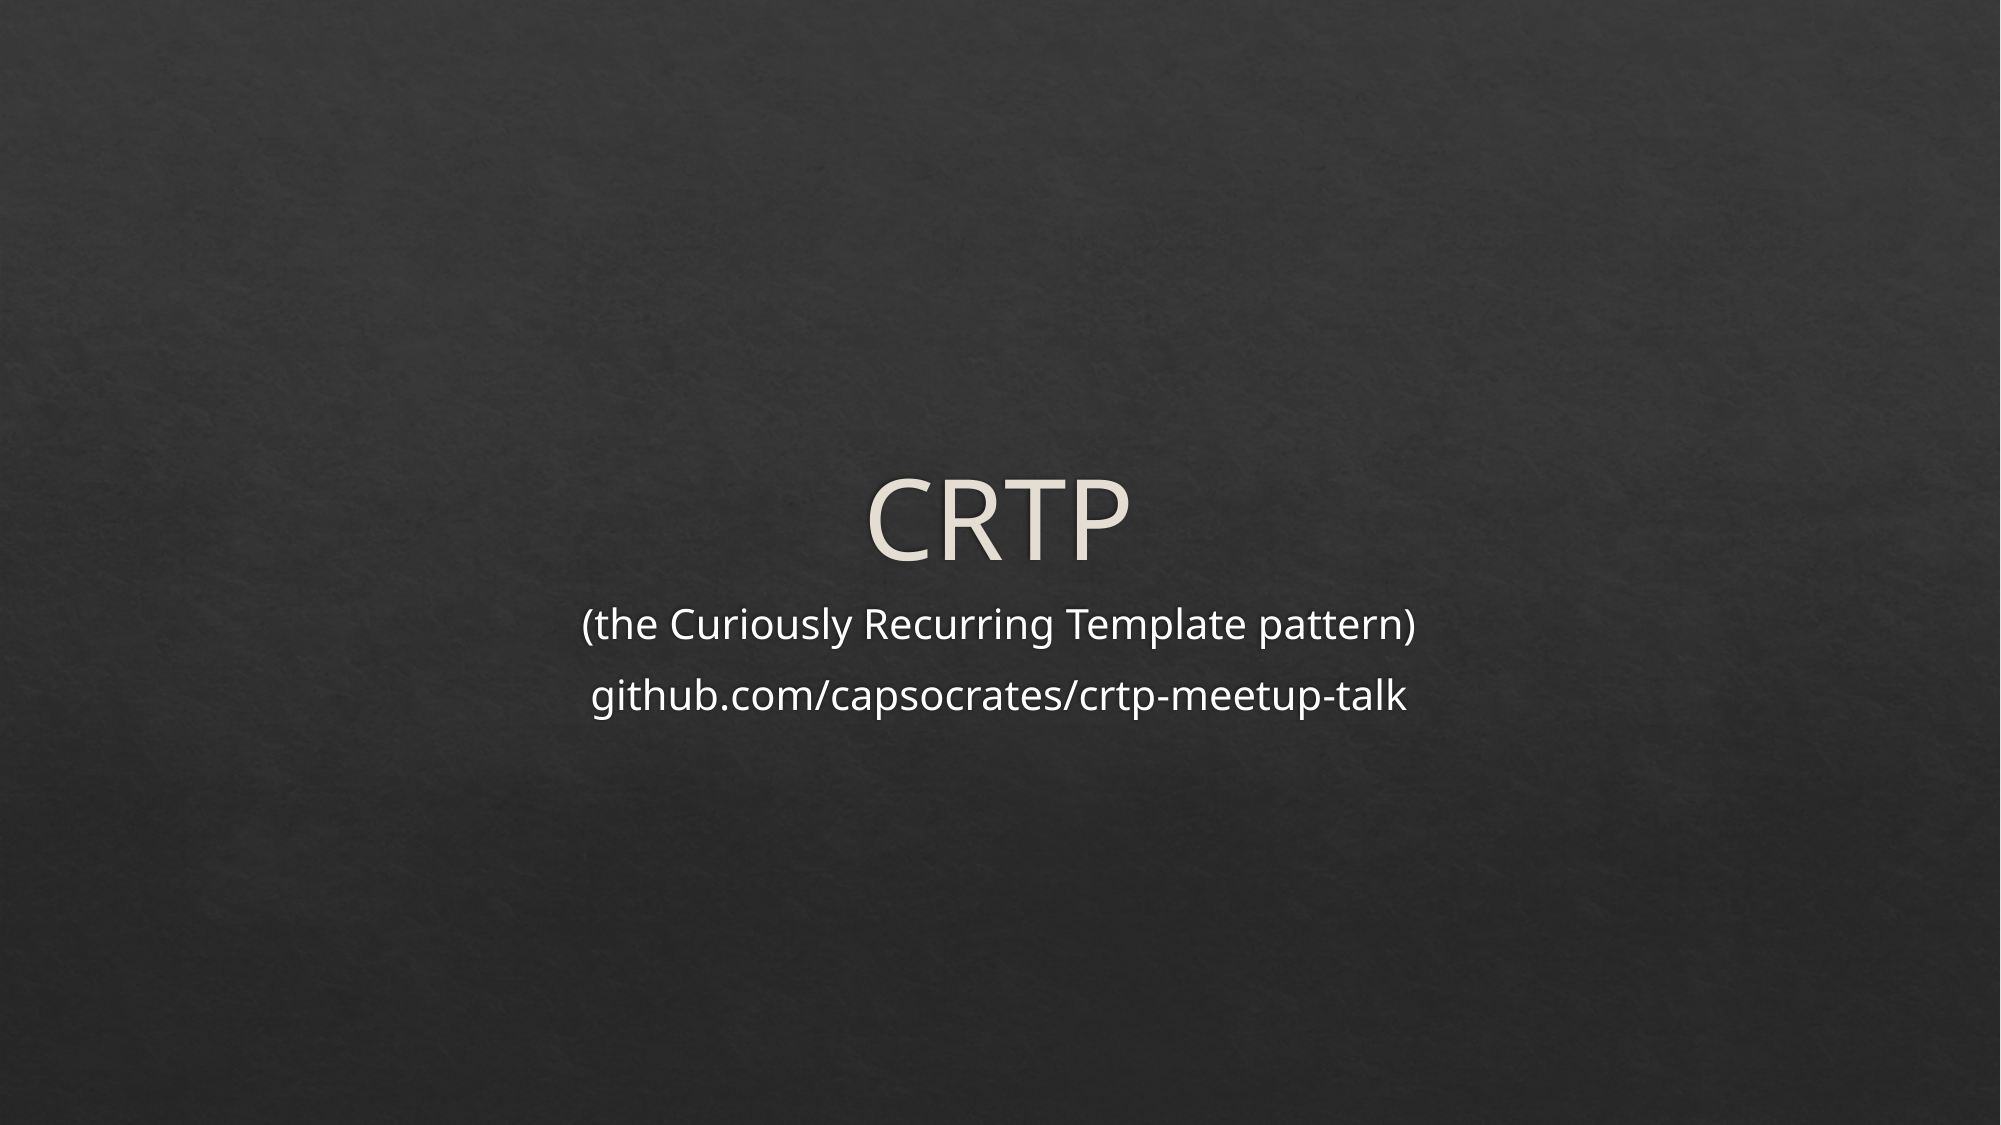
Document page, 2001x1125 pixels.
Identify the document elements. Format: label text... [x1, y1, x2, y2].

title CRTP [224, 290, 1774, 587]
subtitle (the Curiously Recurring Template pattern) github.com/capsocrates/crtp-meetup-talk [224, 590, 1774, 763]
